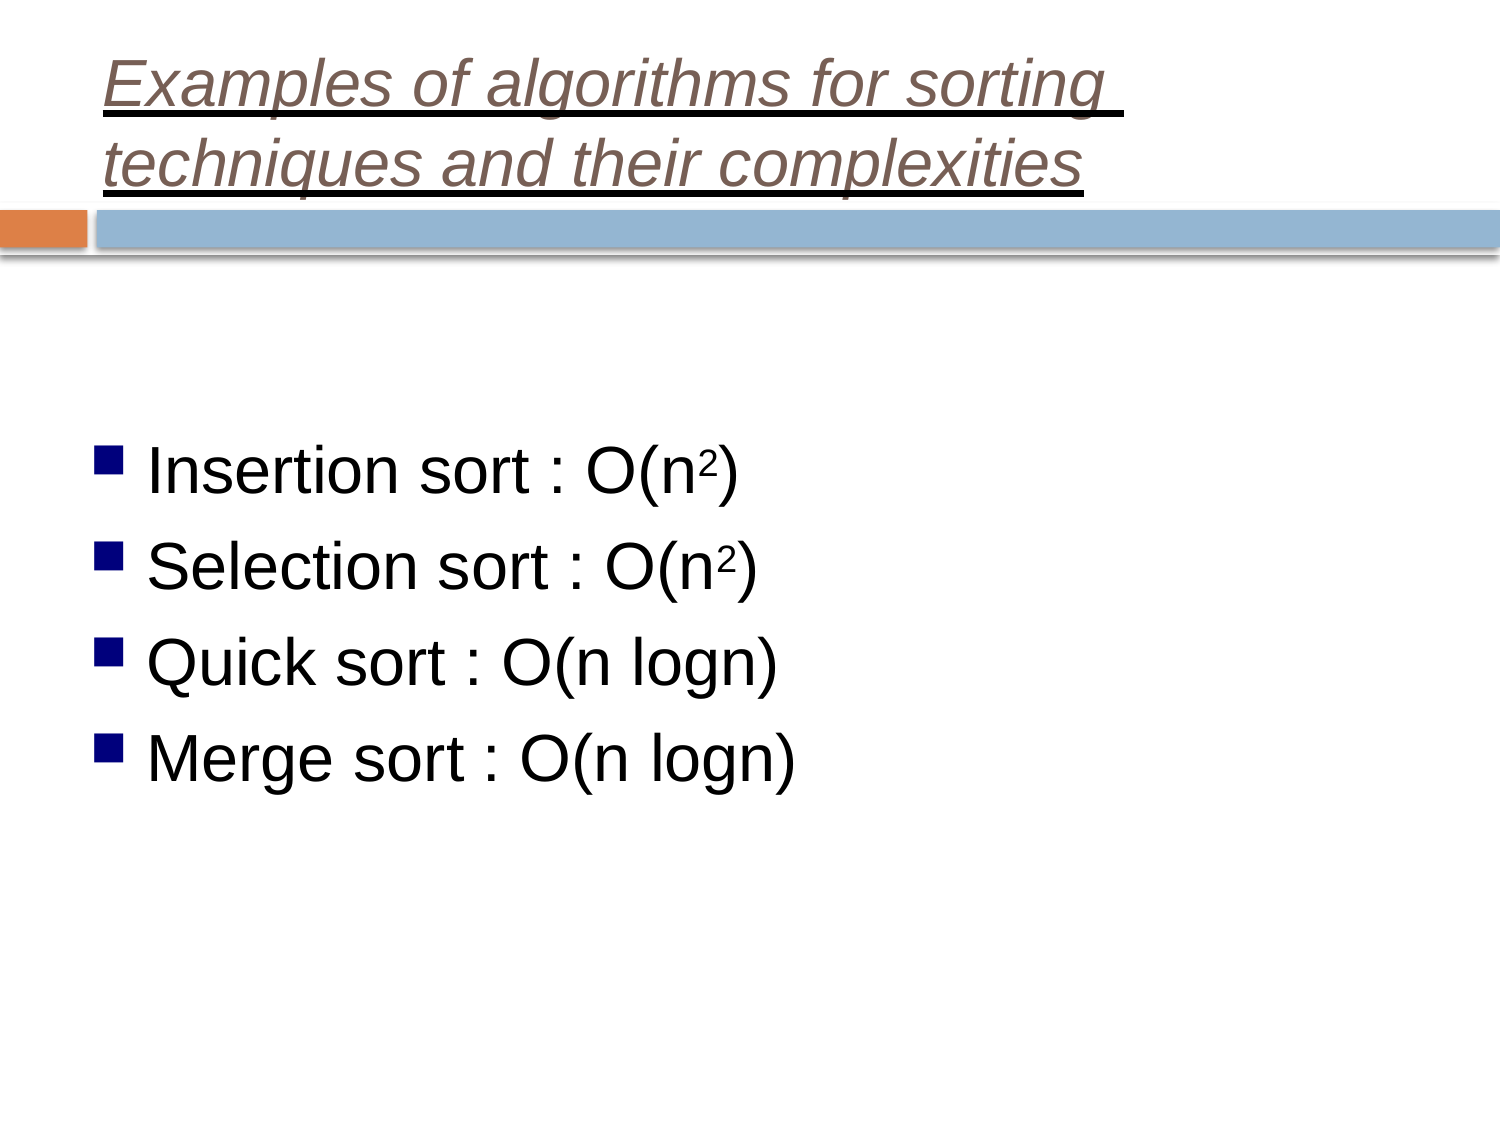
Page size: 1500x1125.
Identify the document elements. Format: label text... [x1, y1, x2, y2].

title Examples of algorithms for sorting techniques and their complexities [100, 23, 1438, 214]
text_box Insertion sort : O(n2) Selection sort : O(n2) Quick sort : O(n logn) Merge sort : O(n logn) [83, 408, 804, 795]
